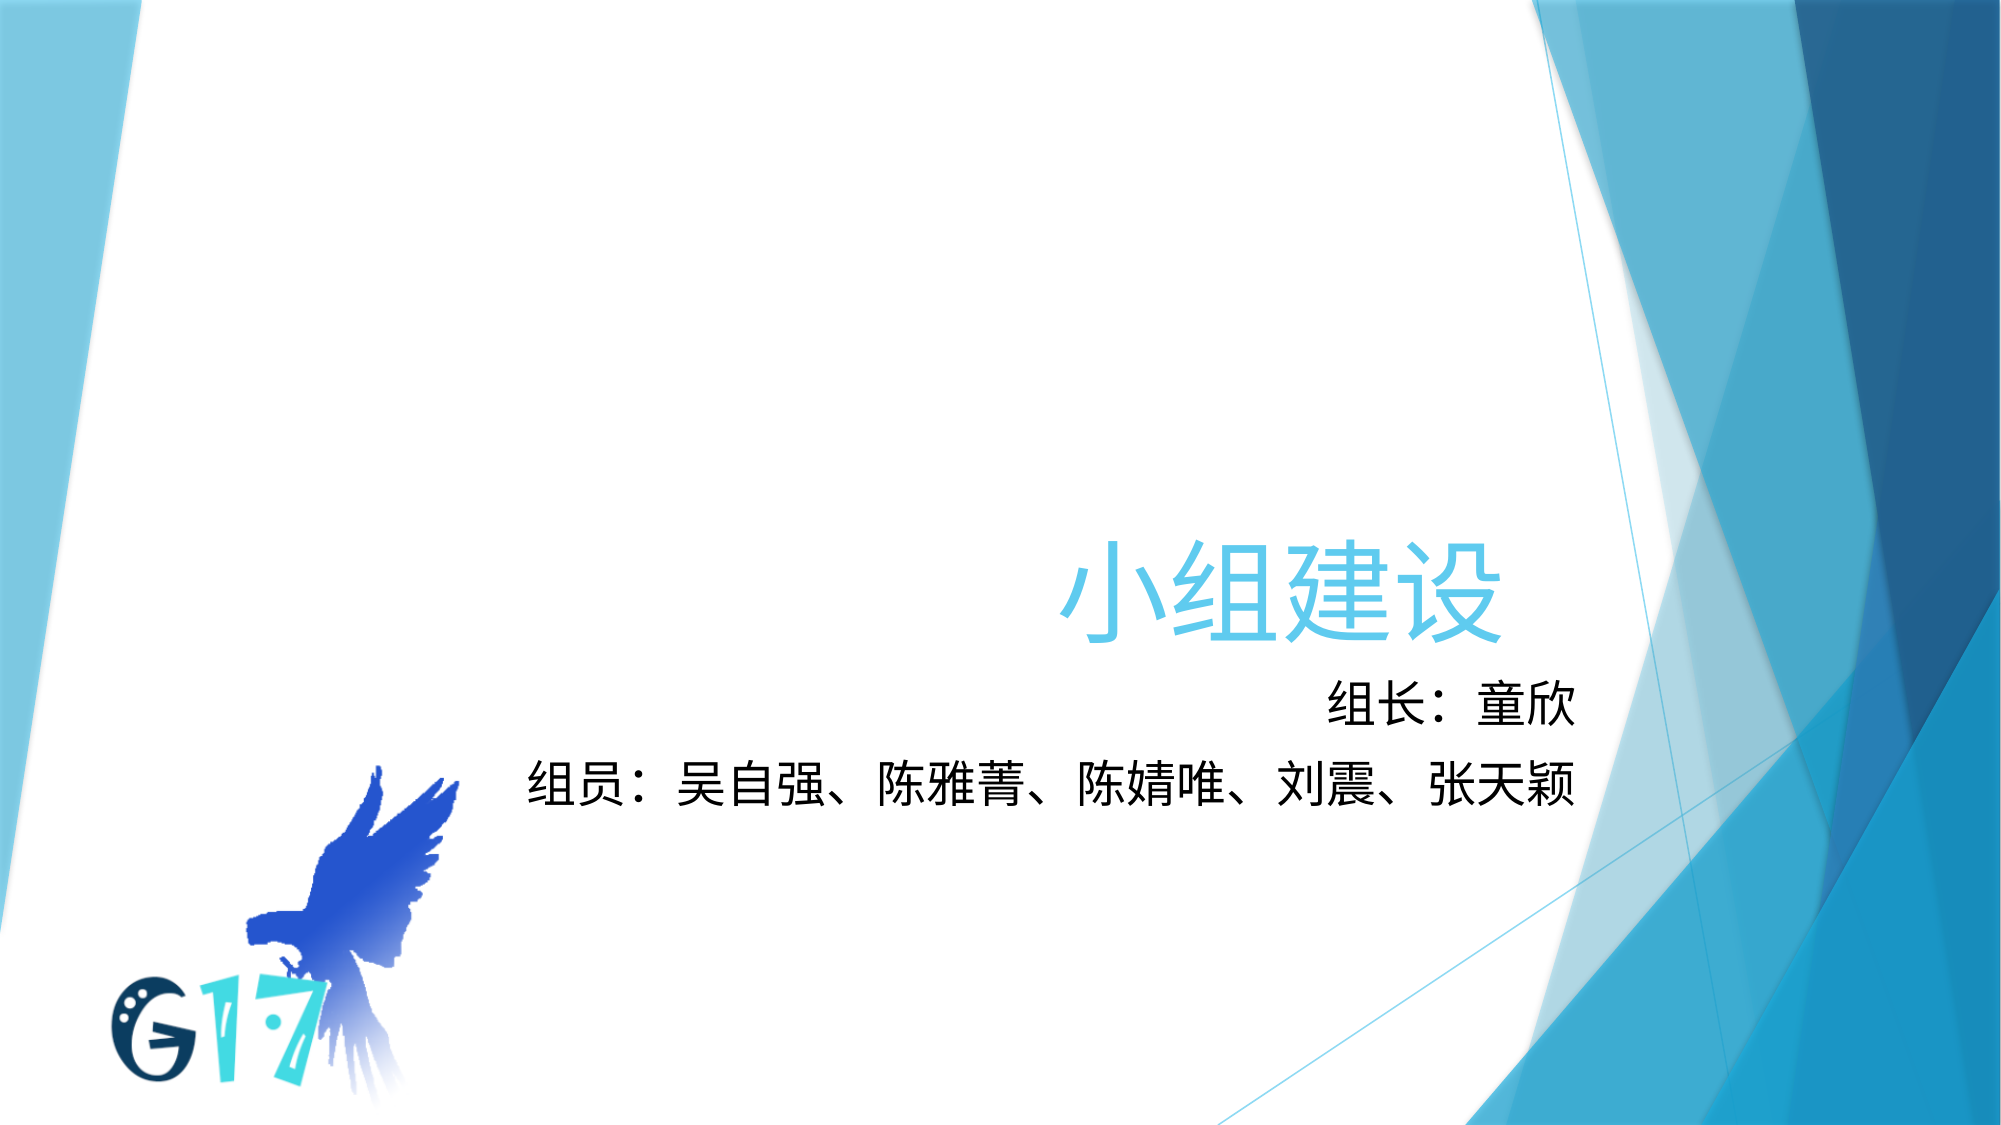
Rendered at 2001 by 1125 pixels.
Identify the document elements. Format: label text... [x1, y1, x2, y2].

title 小组建设 [247, 394, 1522, 665]
subtitle 组长：童欣 组员：吴自强、陈雅菁、陈婧唯、刘震、张天颖 [316, 664, 1591, 845]
picture [58, 760, 465, 1115]
